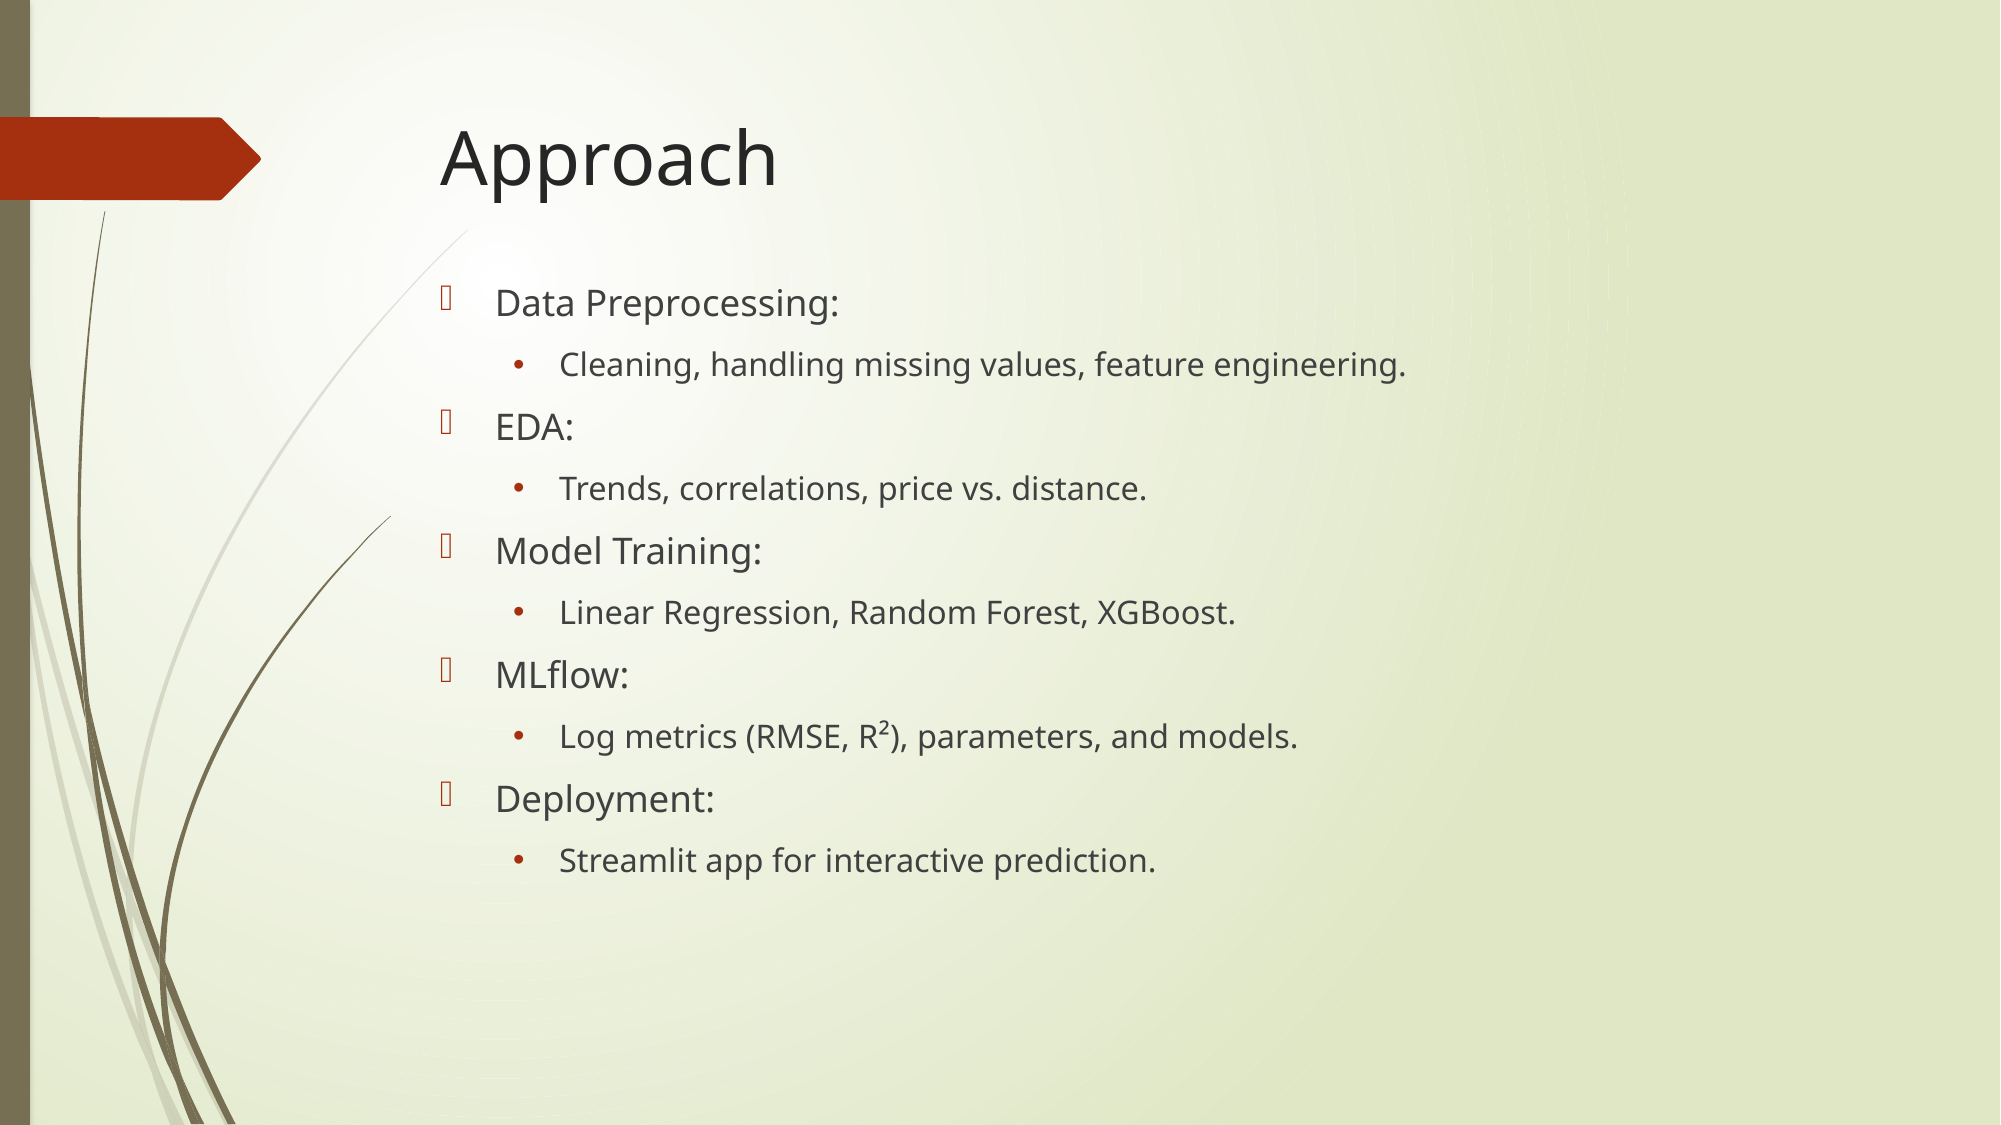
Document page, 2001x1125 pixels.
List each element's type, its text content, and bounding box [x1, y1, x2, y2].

list Data Preprocessing: Cleaning, handling missing values, feature engineering. EDA: Trends, correlations, price vs. distance. Model Training: Linear Regression, Random Forest, XGBoost. MLflow: Log metrics (RMSE, R²), parameters, and models. Deployment: Streamlit app for interactive prediction. [424, 272, 1888, 893]
title Approach [425, 102, 1888, 272]
